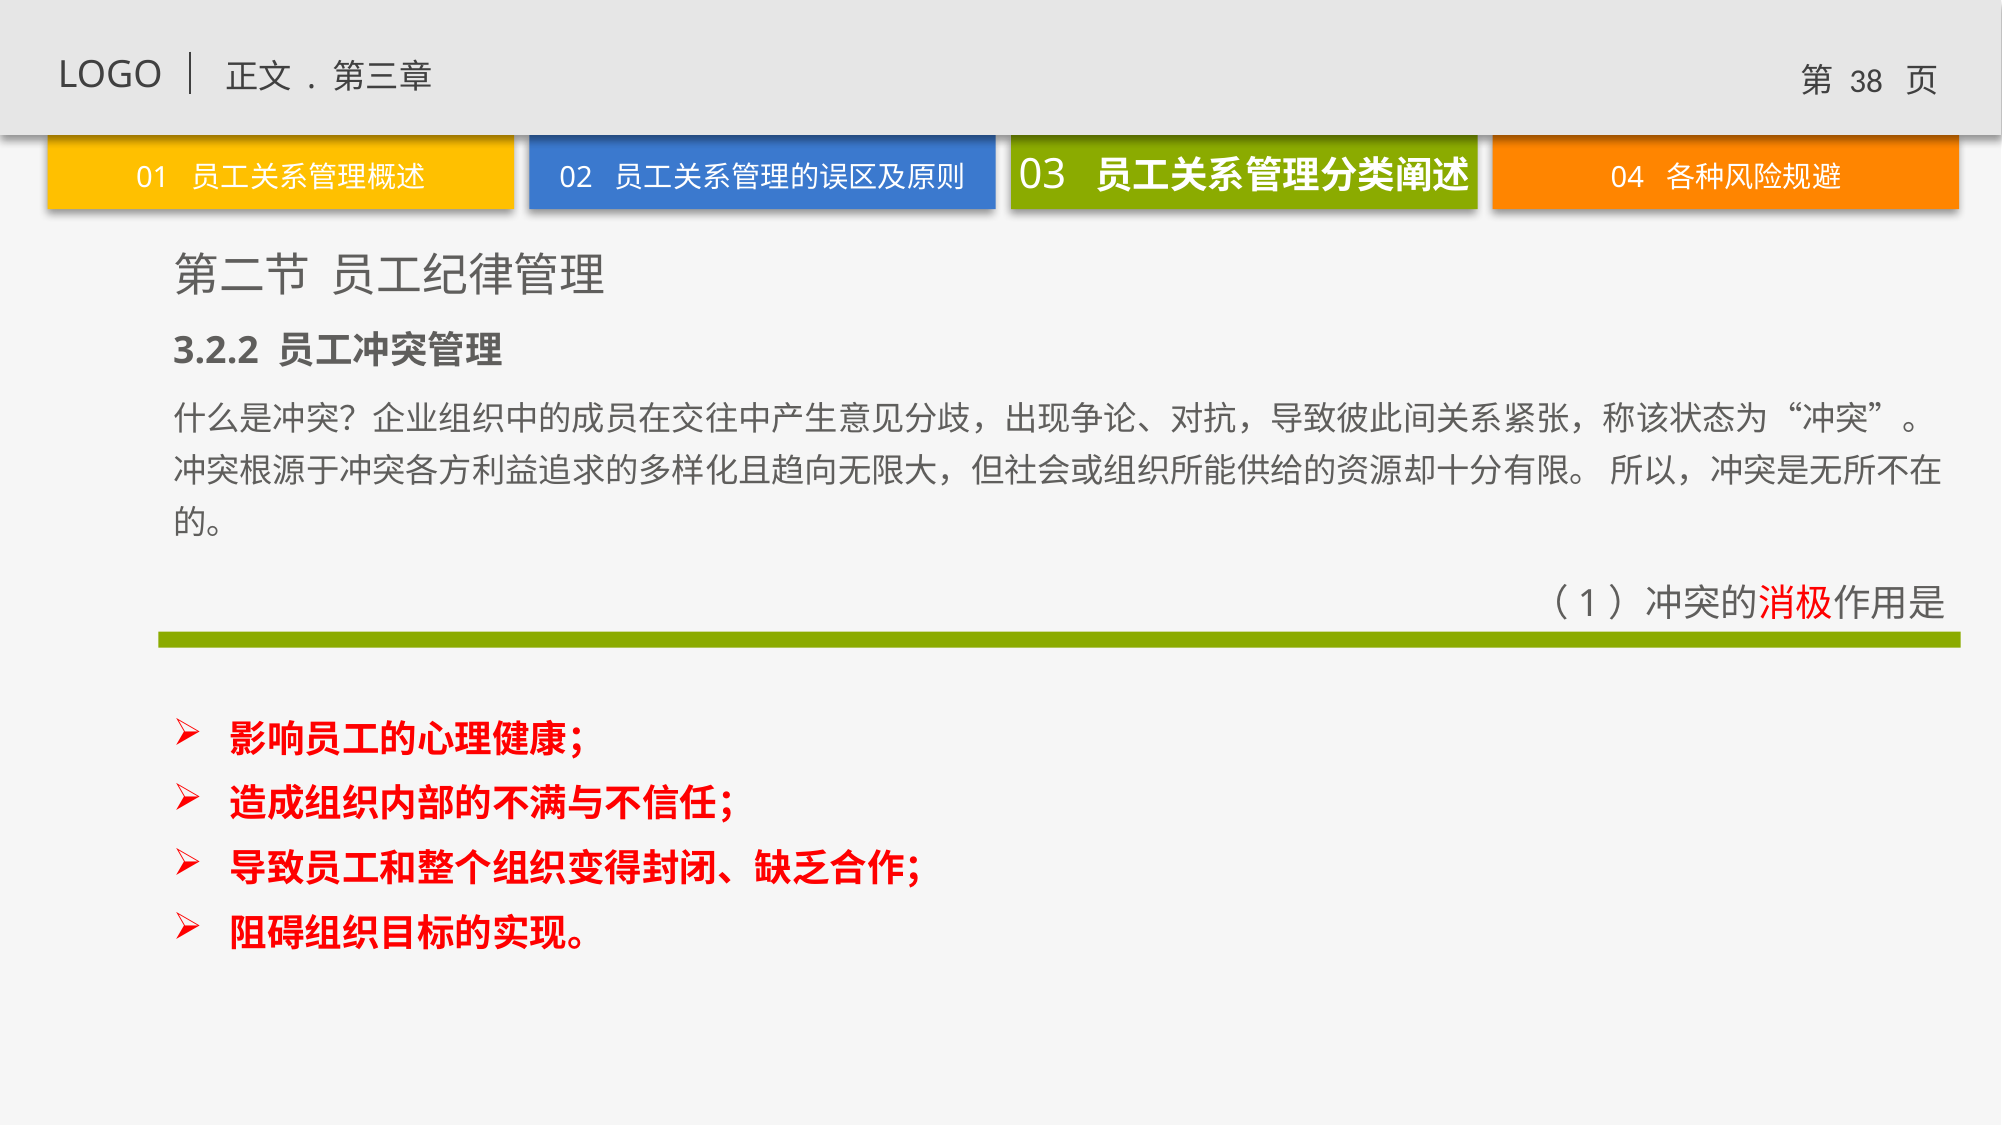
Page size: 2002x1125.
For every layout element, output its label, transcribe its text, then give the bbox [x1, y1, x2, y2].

text_box [156, 629, 1963, 650]
text_box 影响员工的心理健康； 造成组织内部的不满与不信任； 导致员工和整个组织变得封闭、缺乏合作； 阻碍组织目标的实现。 [158, 693, 1946, 962]
text_box 什么是冲突？企业组织中的成员在交往中产生意见分歧，出现争论、对抗，导致彼此间关系紧张，称该状态为“冲突”。冲突根源于冲突各方利益追求的多样化且趋向无限大，但社会或组织所能供给的资源却十分有限。 所以，冲突是无所不在的。 [158, 377, 1961, 549]
text_box 3.2.2 员工冲突管理 [158, 304, 1025, 377]
text_box （1）冲突的消极作用是 [1449, 558, 1961, 629]
